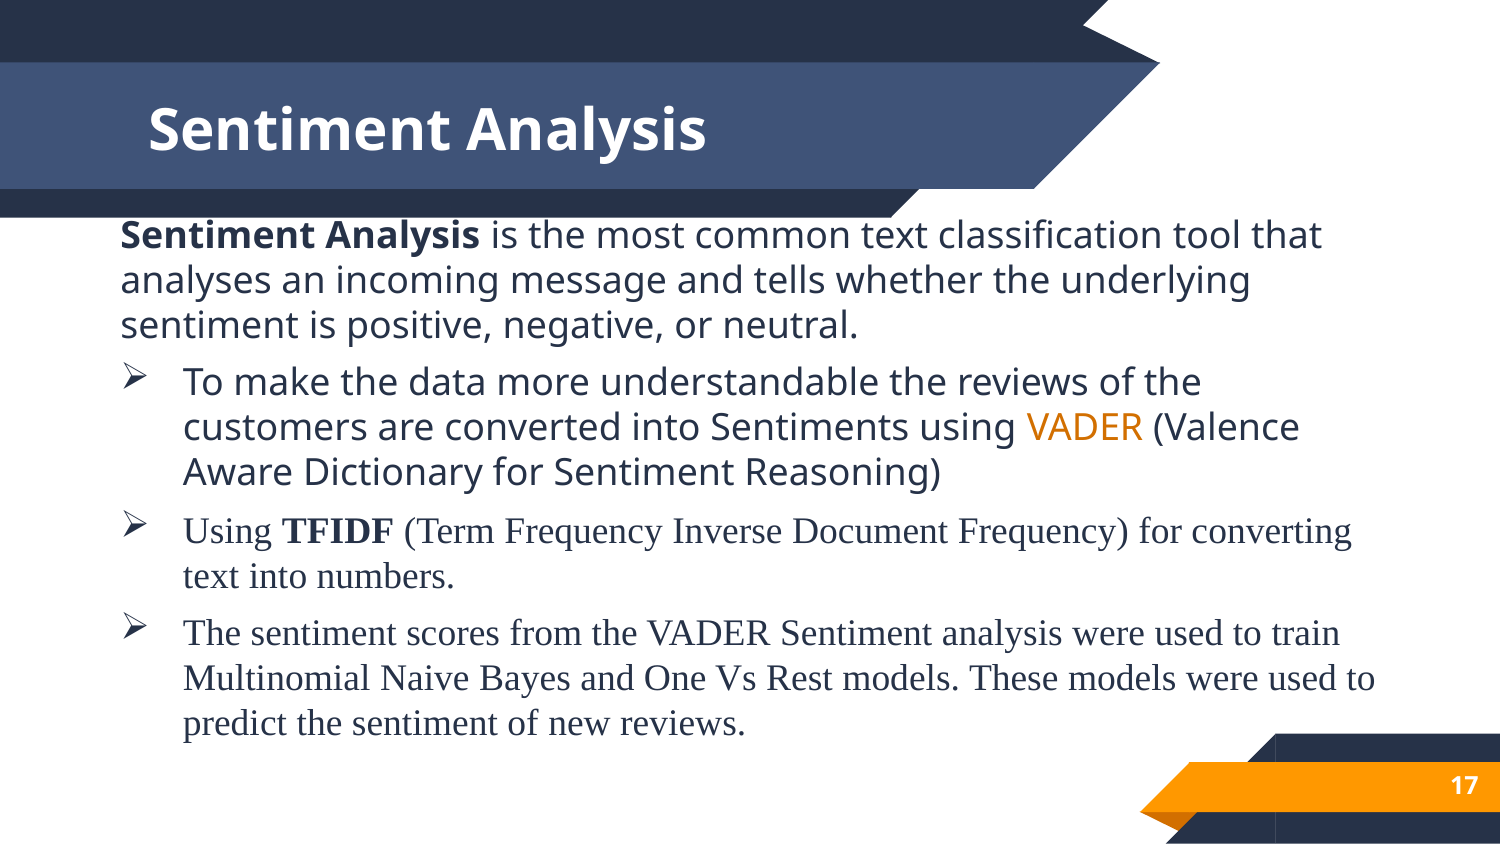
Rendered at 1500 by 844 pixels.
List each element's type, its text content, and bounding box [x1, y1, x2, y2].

title Sentiment Analysis [133, 64, 1035, 190]
slide_number 17 [1249, 760, 1494, 813]
list Sentiment Analysis is the most common text classification tool that analyses an incoming message and tells whether the underlying sentiment is positive, negative, or neutral. To make the data more understandable the reviews of the customers are converted into Sentiments using VADER (Valence Aware Dictionary for Sentiment Reasoning). Using TFIDF (Term Frequency Inverse Document Frequency) for converting text into numbers. The sentiment scores from the VADER Sentiment analysis were used to train Multinomial Naive Bayes and One Vs Rest models. These models were used to predict the sentiment of new reviews. [92, 227, 1408, 727]
